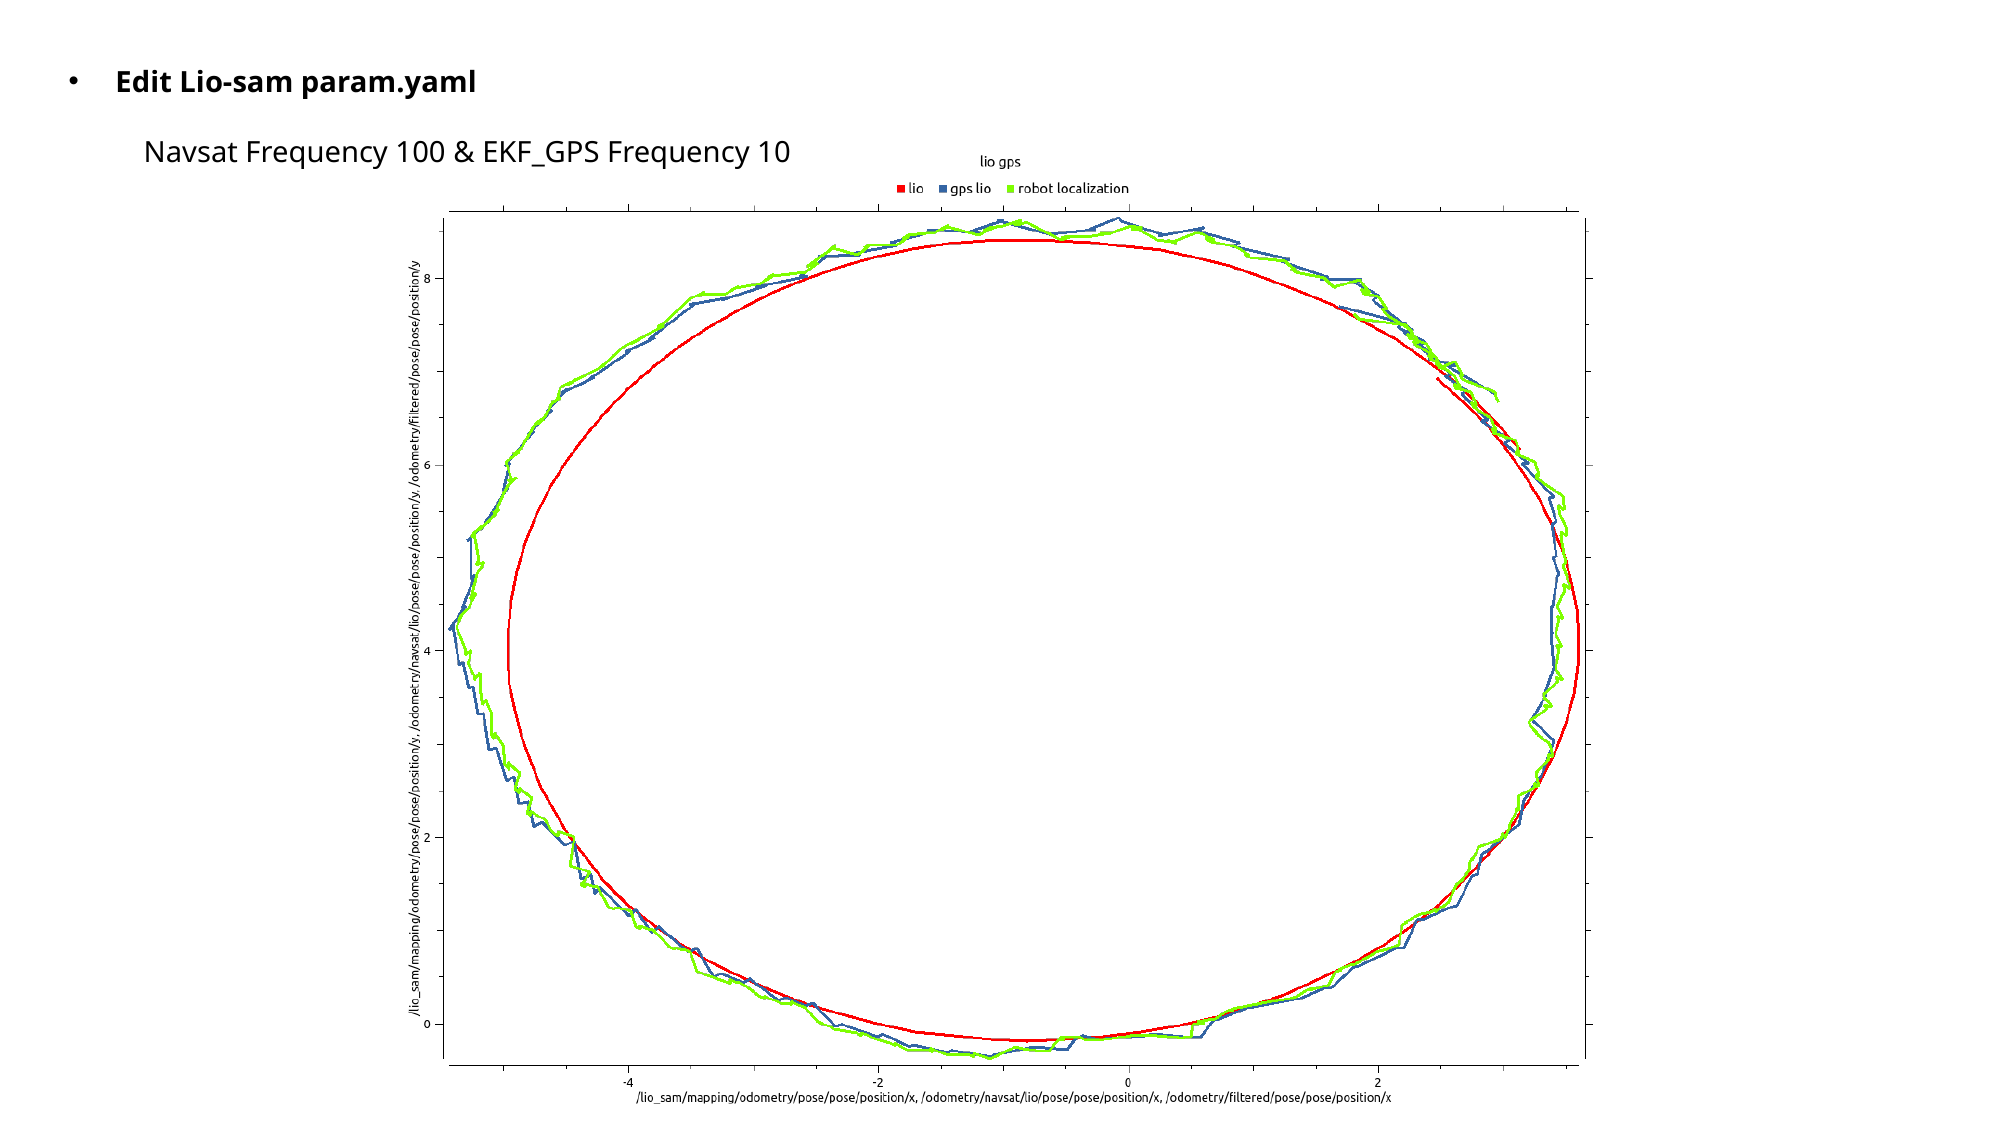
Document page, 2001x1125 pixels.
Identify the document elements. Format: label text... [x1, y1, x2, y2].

text_box Edit Lio-sam param.yaml Navsat Frequency 100 & EKF_GPS Frequency 10 [53, 20, 1501, 176]
picture [406, 153, 1594, 1104]
